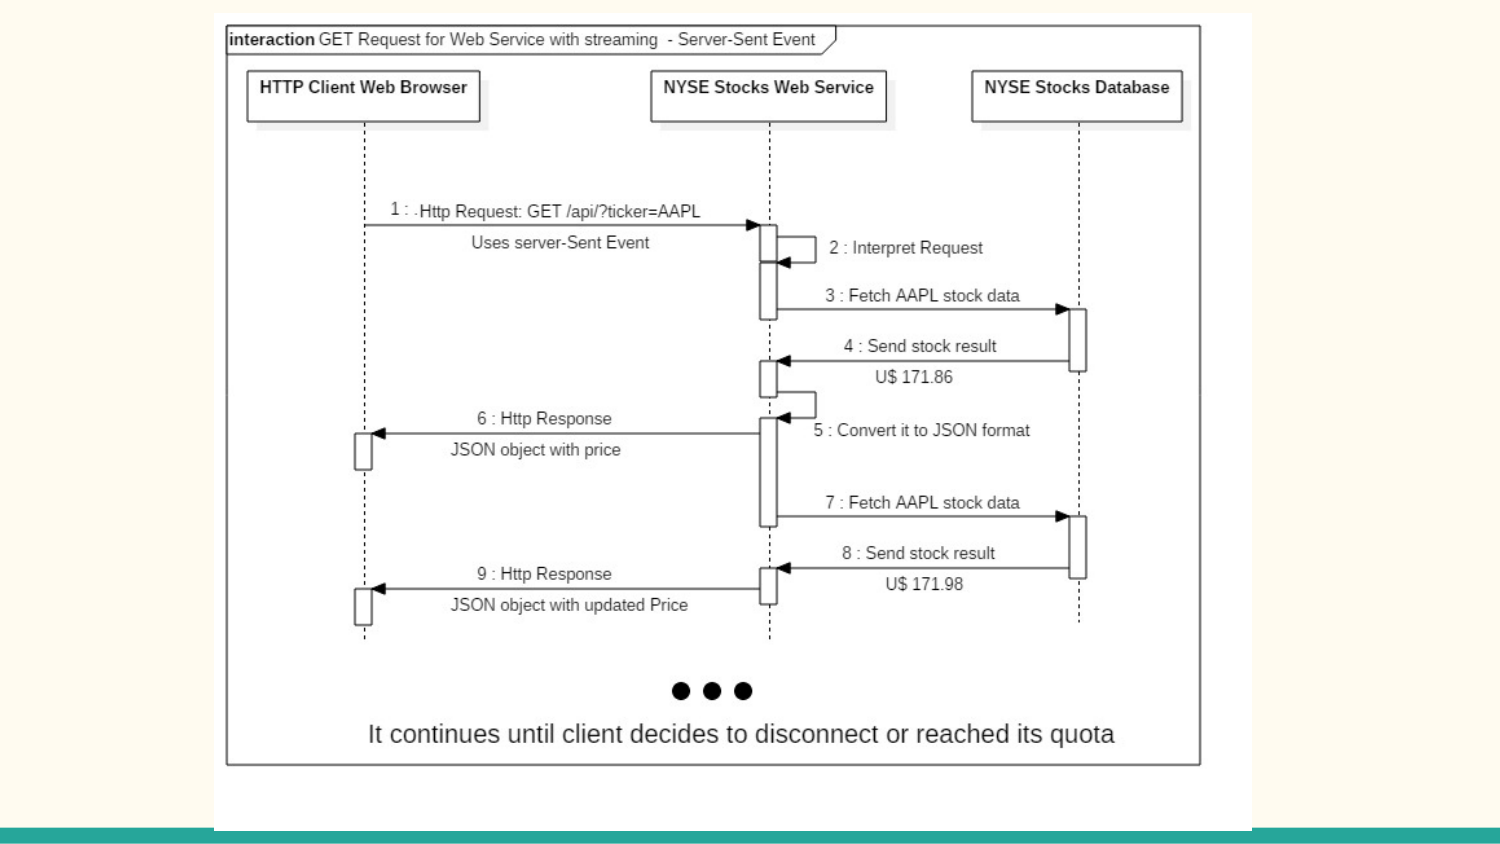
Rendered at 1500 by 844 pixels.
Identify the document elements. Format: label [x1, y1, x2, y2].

picture [214, 13, 1252, 832]
